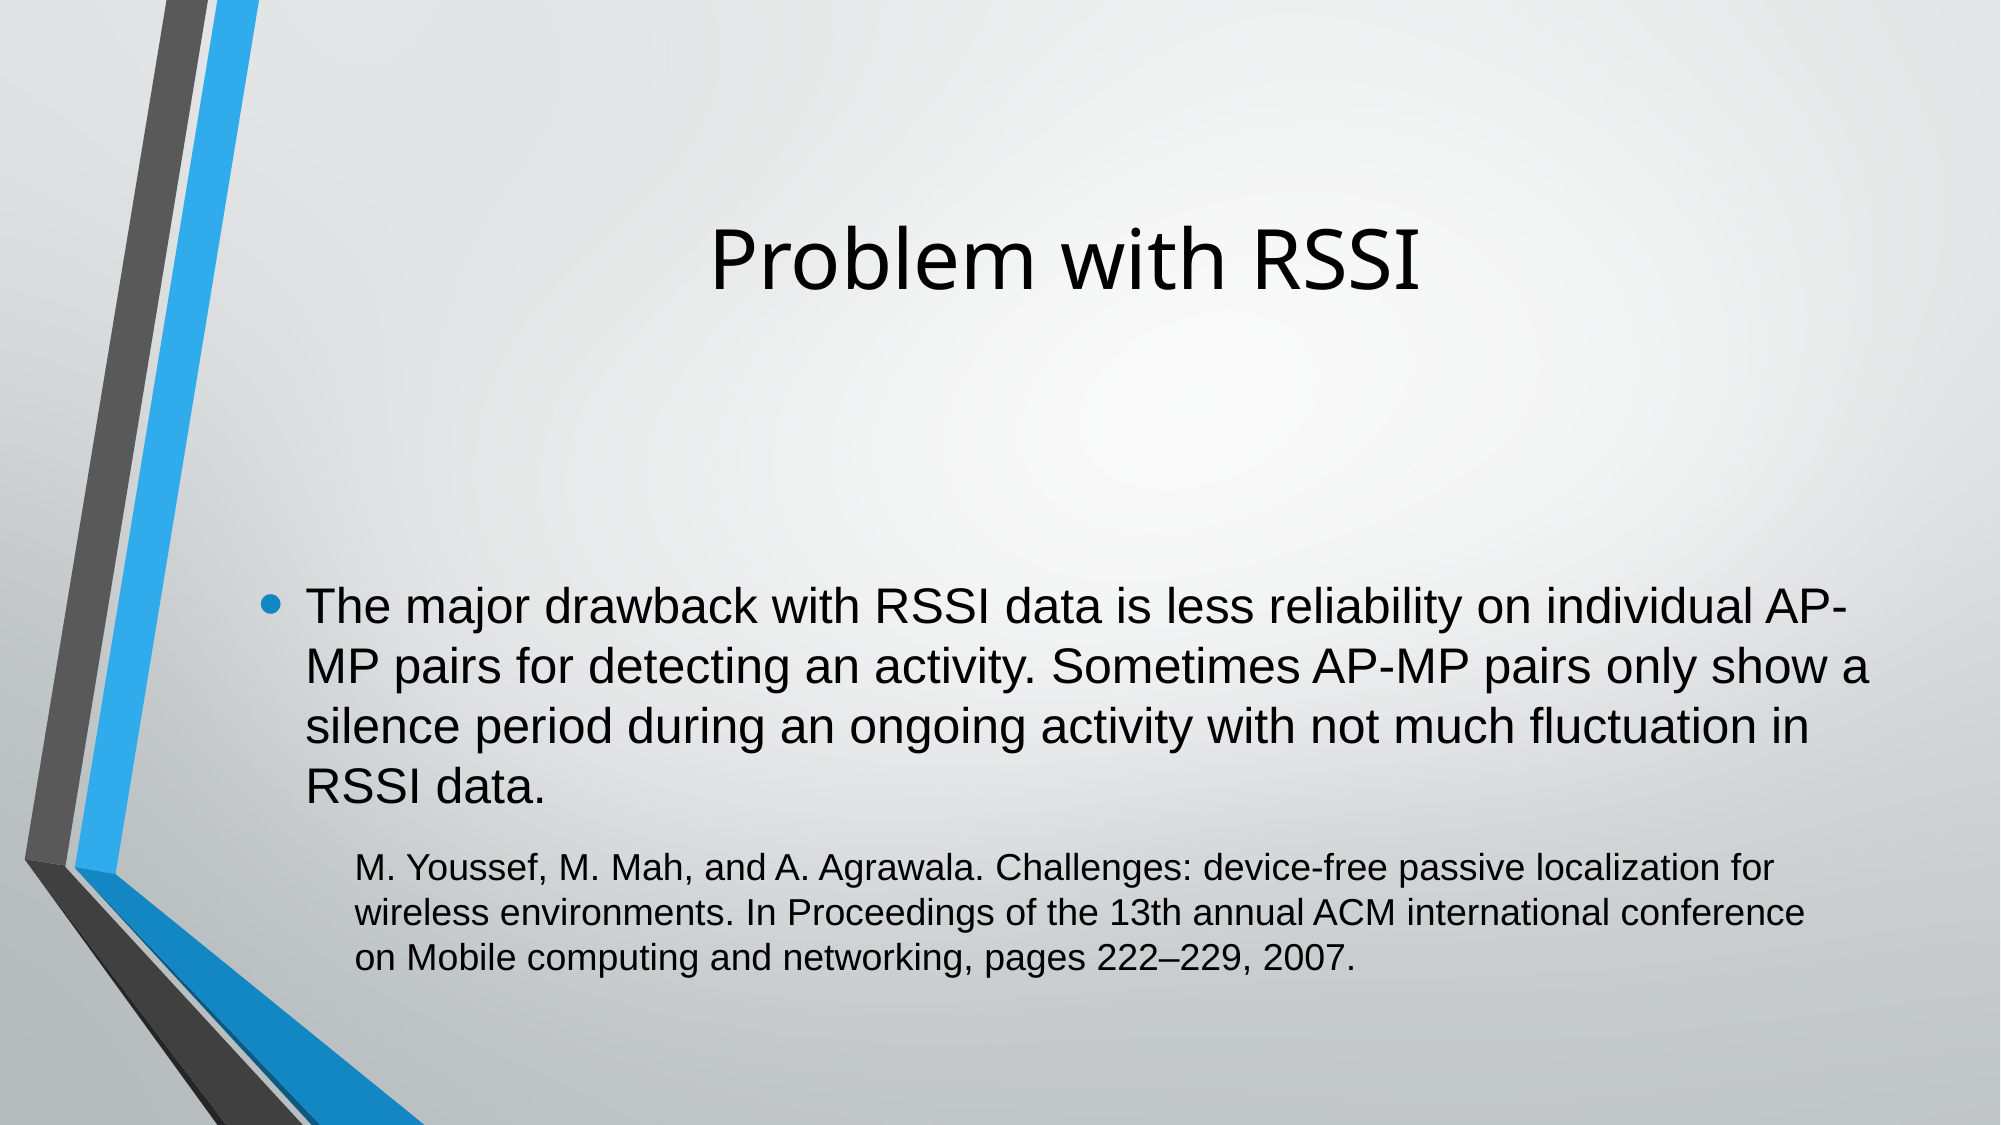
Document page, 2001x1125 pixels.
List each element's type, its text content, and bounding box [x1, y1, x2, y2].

text_box M. Youssef, M. Mah, and A. Agrawala. Challenges: device-free passive localization for wireless environments. In Proceedings of the 13th annual ACM international conference on Mobile computing and networking, pages 222–229, 2007. [339, 835, 1887, 986]
title Problem with RSSI [243, 112, 1887, 400]
list The major drawback with RSSI data is less reliability on individual AP-MP pairs for detecting an activity. Sometimes AP-MP pairs only show a silence period during an ongoing activity with not much fluctuation in RSSI data. [243, 437, 1887, 950]
